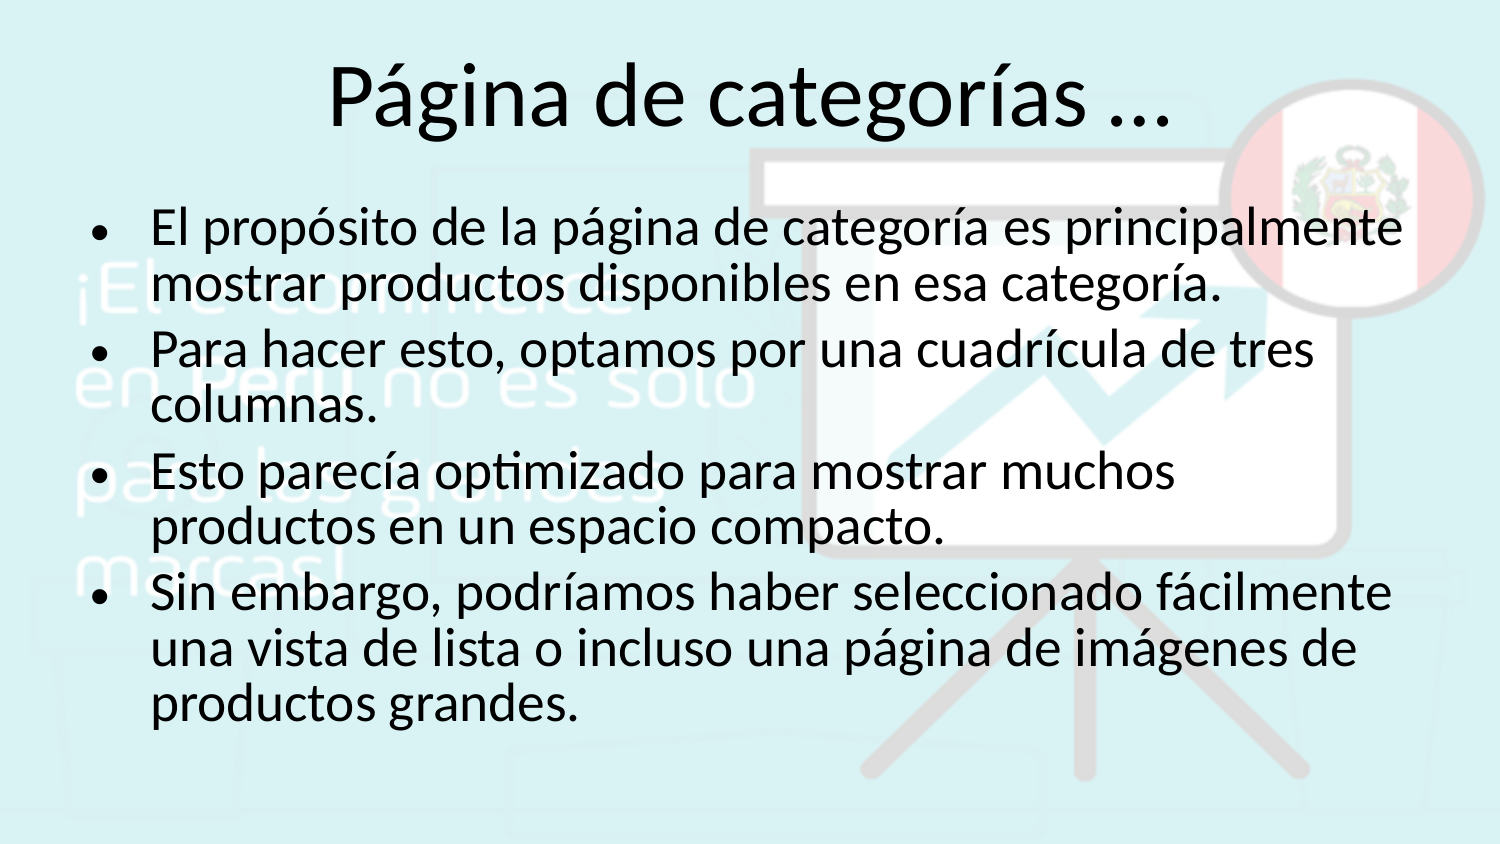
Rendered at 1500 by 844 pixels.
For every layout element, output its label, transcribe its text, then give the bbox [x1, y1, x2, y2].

title Página de categorías … [75, 33, 1425, 175]
list El propósito de la página de categoría es principalmente mostrar productos disponibles en esa categoría. Para hacer esto, optamos por una cuadrícula de tres columnas. Esto parecía optimizado para mostrar muchos productos en un espacio compacto. Sin embargo, podríamos haber seleccionado fácilmente una vista de lista o incluso una página de imágenes de productos grandes. [75, 196, 1425, 754]
